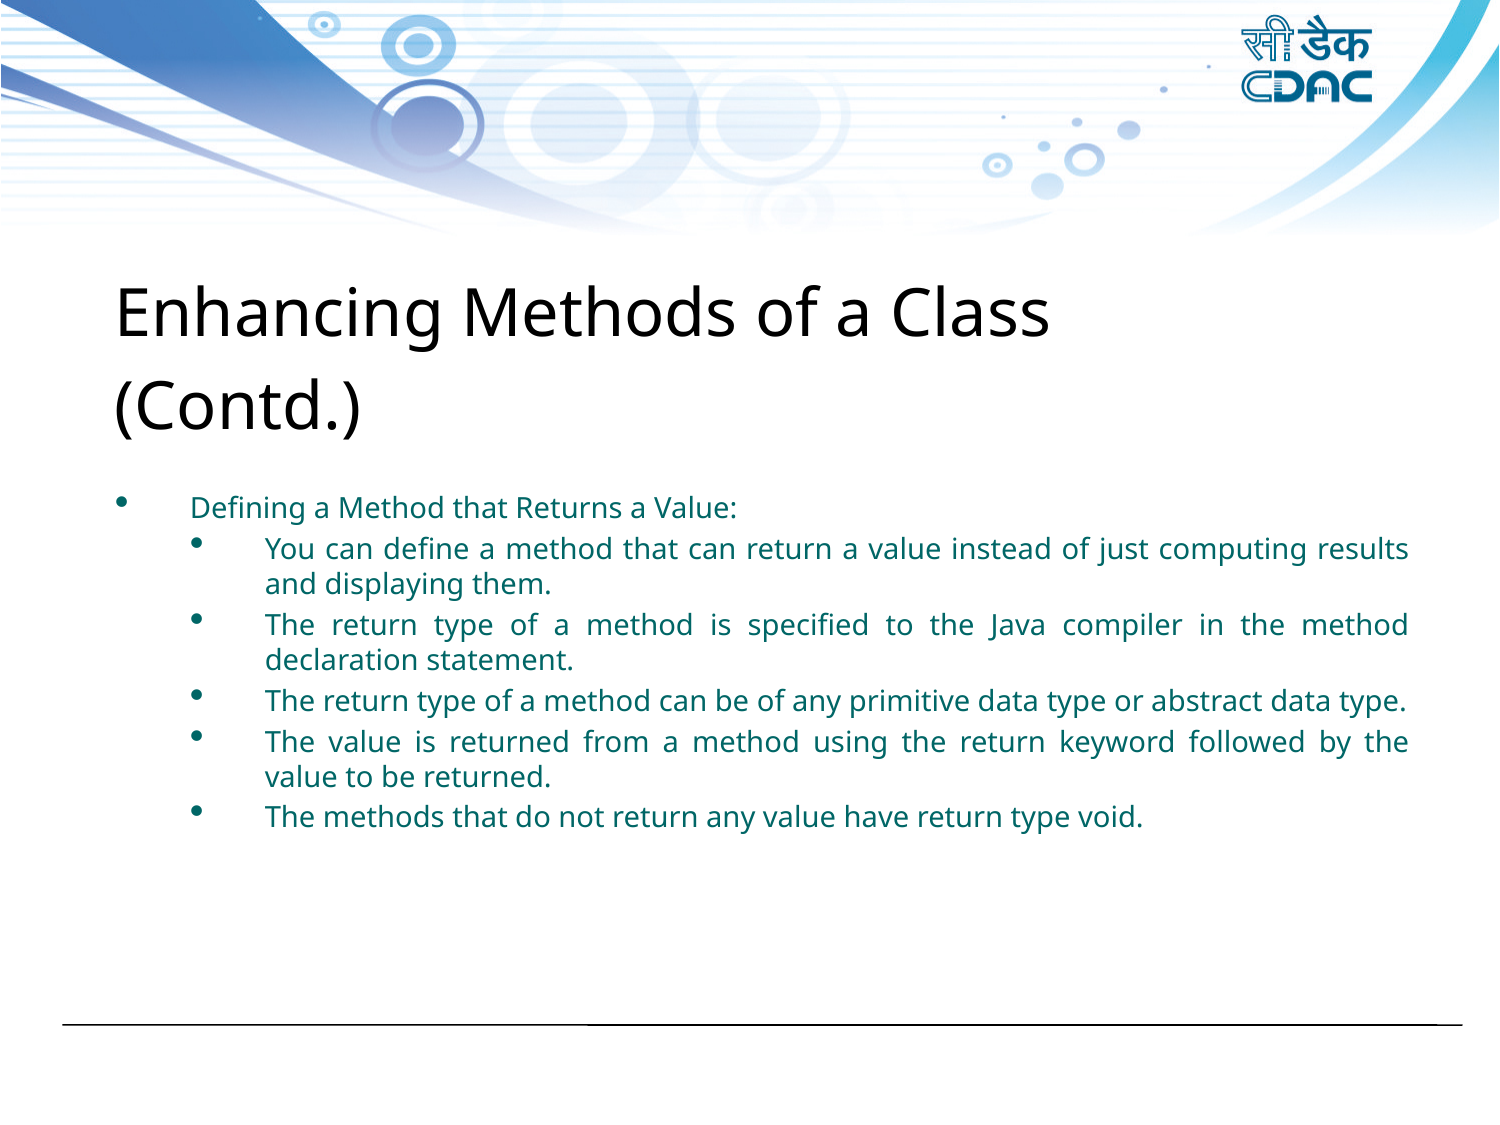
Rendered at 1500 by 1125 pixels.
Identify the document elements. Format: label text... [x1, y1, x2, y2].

text_box Enhancing Methods of a Class (Contd.) Defining a Method that Returns a Value: You can define a method that can return a value instead of just computing results and displaying them. The return type of a method is specified to the Java compiler in the method declaration statement. The return type of a method can be of any primitive data type or abstract data type. The value is returned from a method using the return keyword followed by the value to be returned. The methods that do not return any value have return type void. [99, 262, 1425, 1000]
picture [1, 0, 1499, 335]
